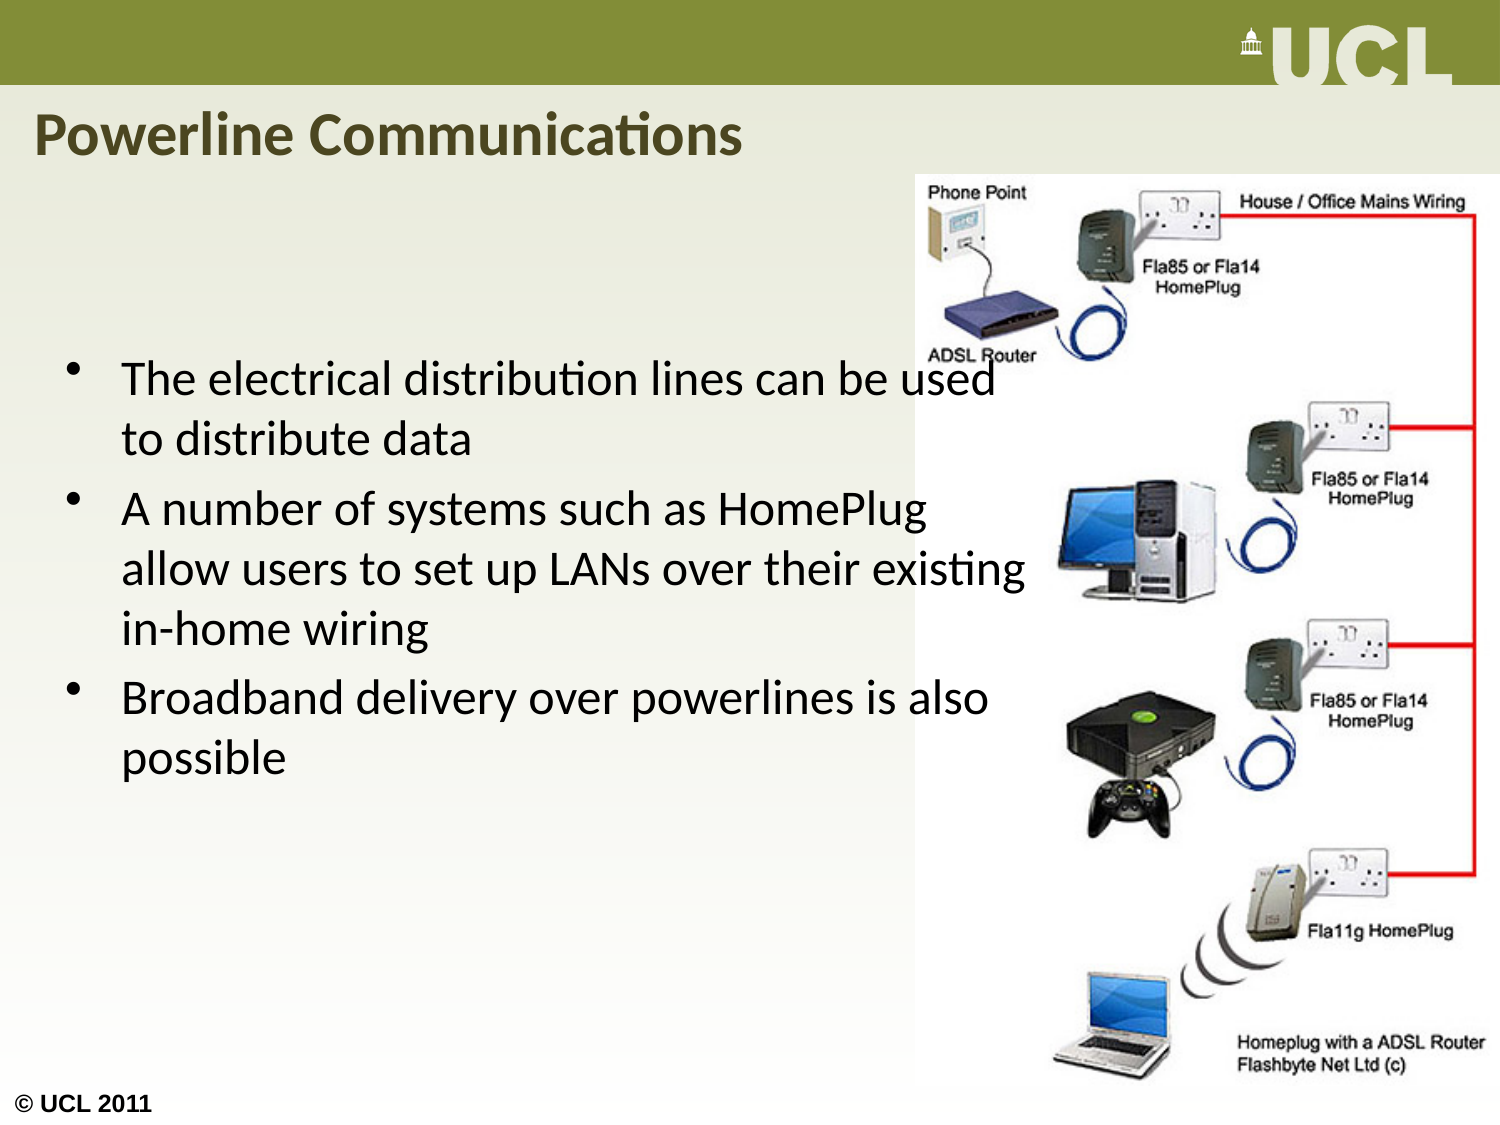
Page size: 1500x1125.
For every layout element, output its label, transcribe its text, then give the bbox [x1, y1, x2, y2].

picture [0, 0, 1500, 85]
title Powerline Communications [19, 85, 1413, 190]
picture [915, 174, 1500, 1086]
list The electrical distribution lines can be used to distribute data A number of systems such as HomePlug allow users to set up LANs over their existing in-home wiring Broadband delivery over powerlines is also possible [50, 337, 909, 1080]
